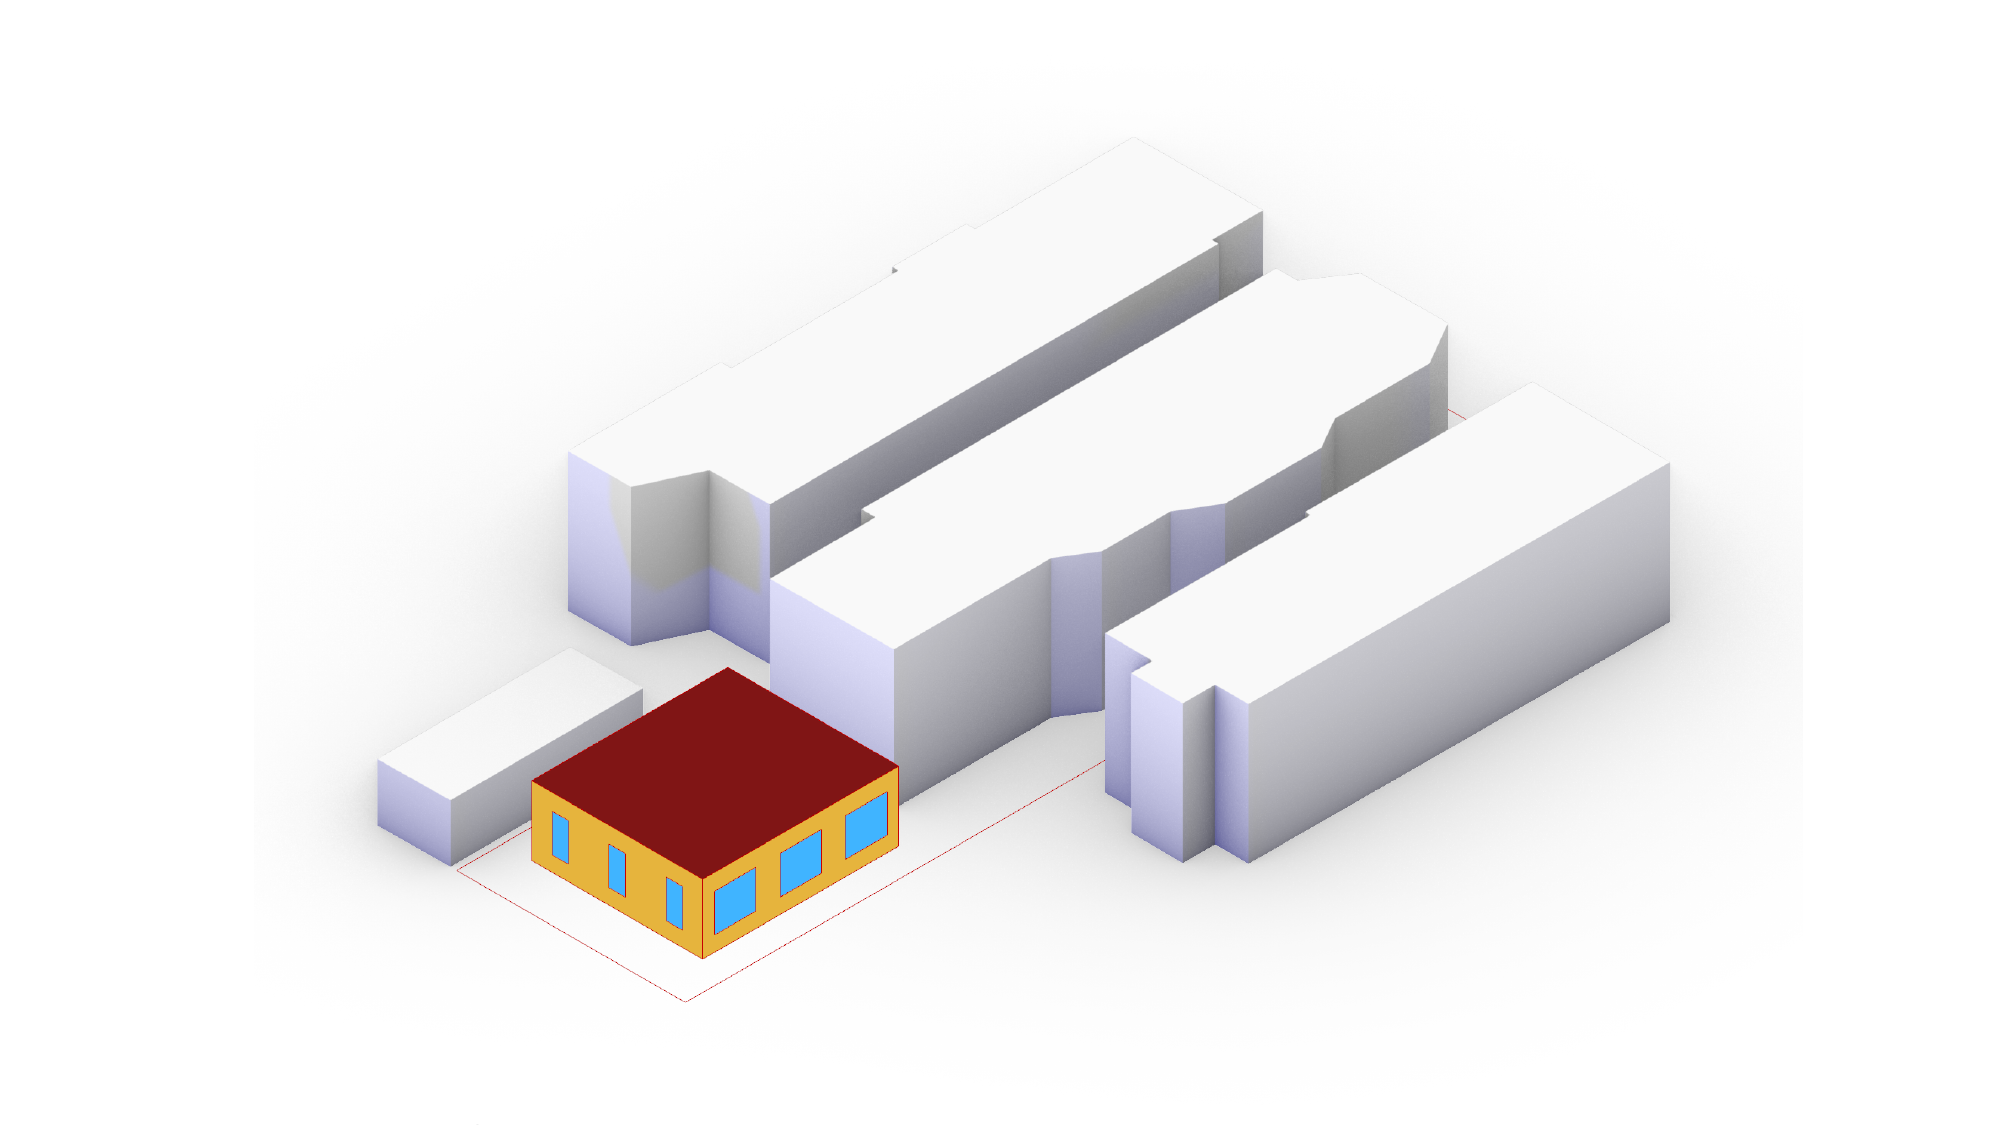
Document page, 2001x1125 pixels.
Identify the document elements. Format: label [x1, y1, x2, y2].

picture [254, 0, 1803, 1125]
